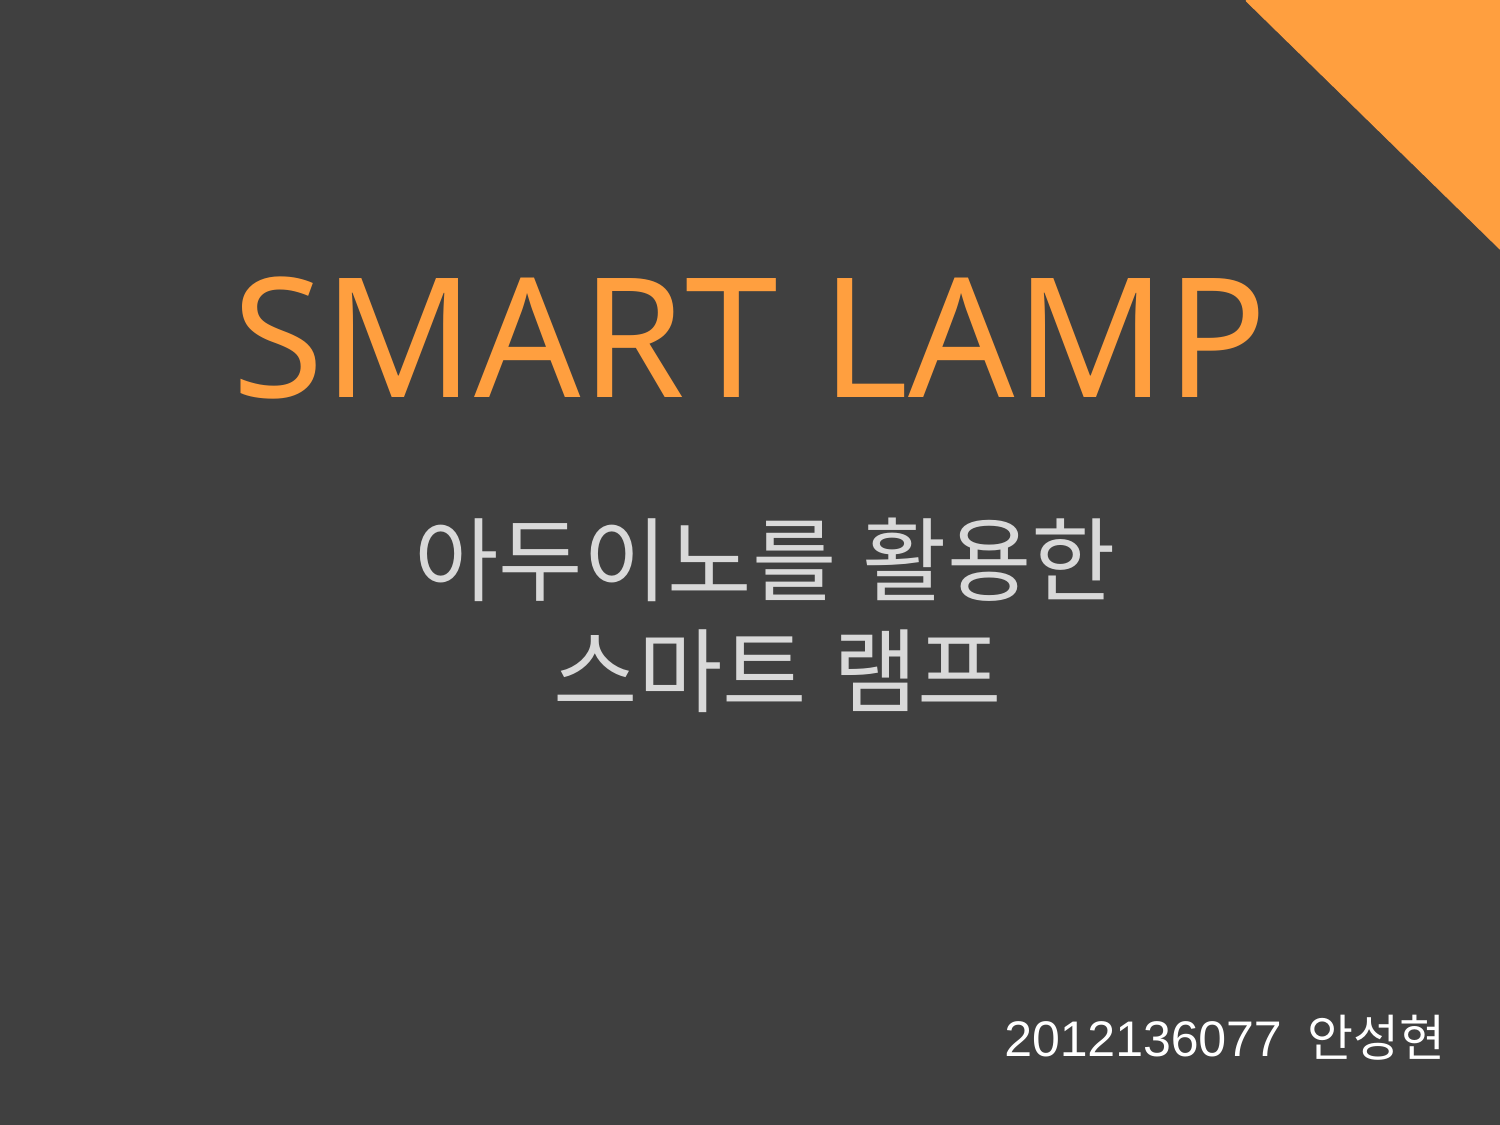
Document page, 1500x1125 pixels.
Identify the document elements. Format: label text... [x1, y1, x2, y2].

text_box 아두이노를 활용한 스마트 램프 [399, 496, 1157, 776]
text_box 2012136077 안성현 [989, 999, 1461, 1075]
title SMART LAMP [112, 210, 1388, 452]
